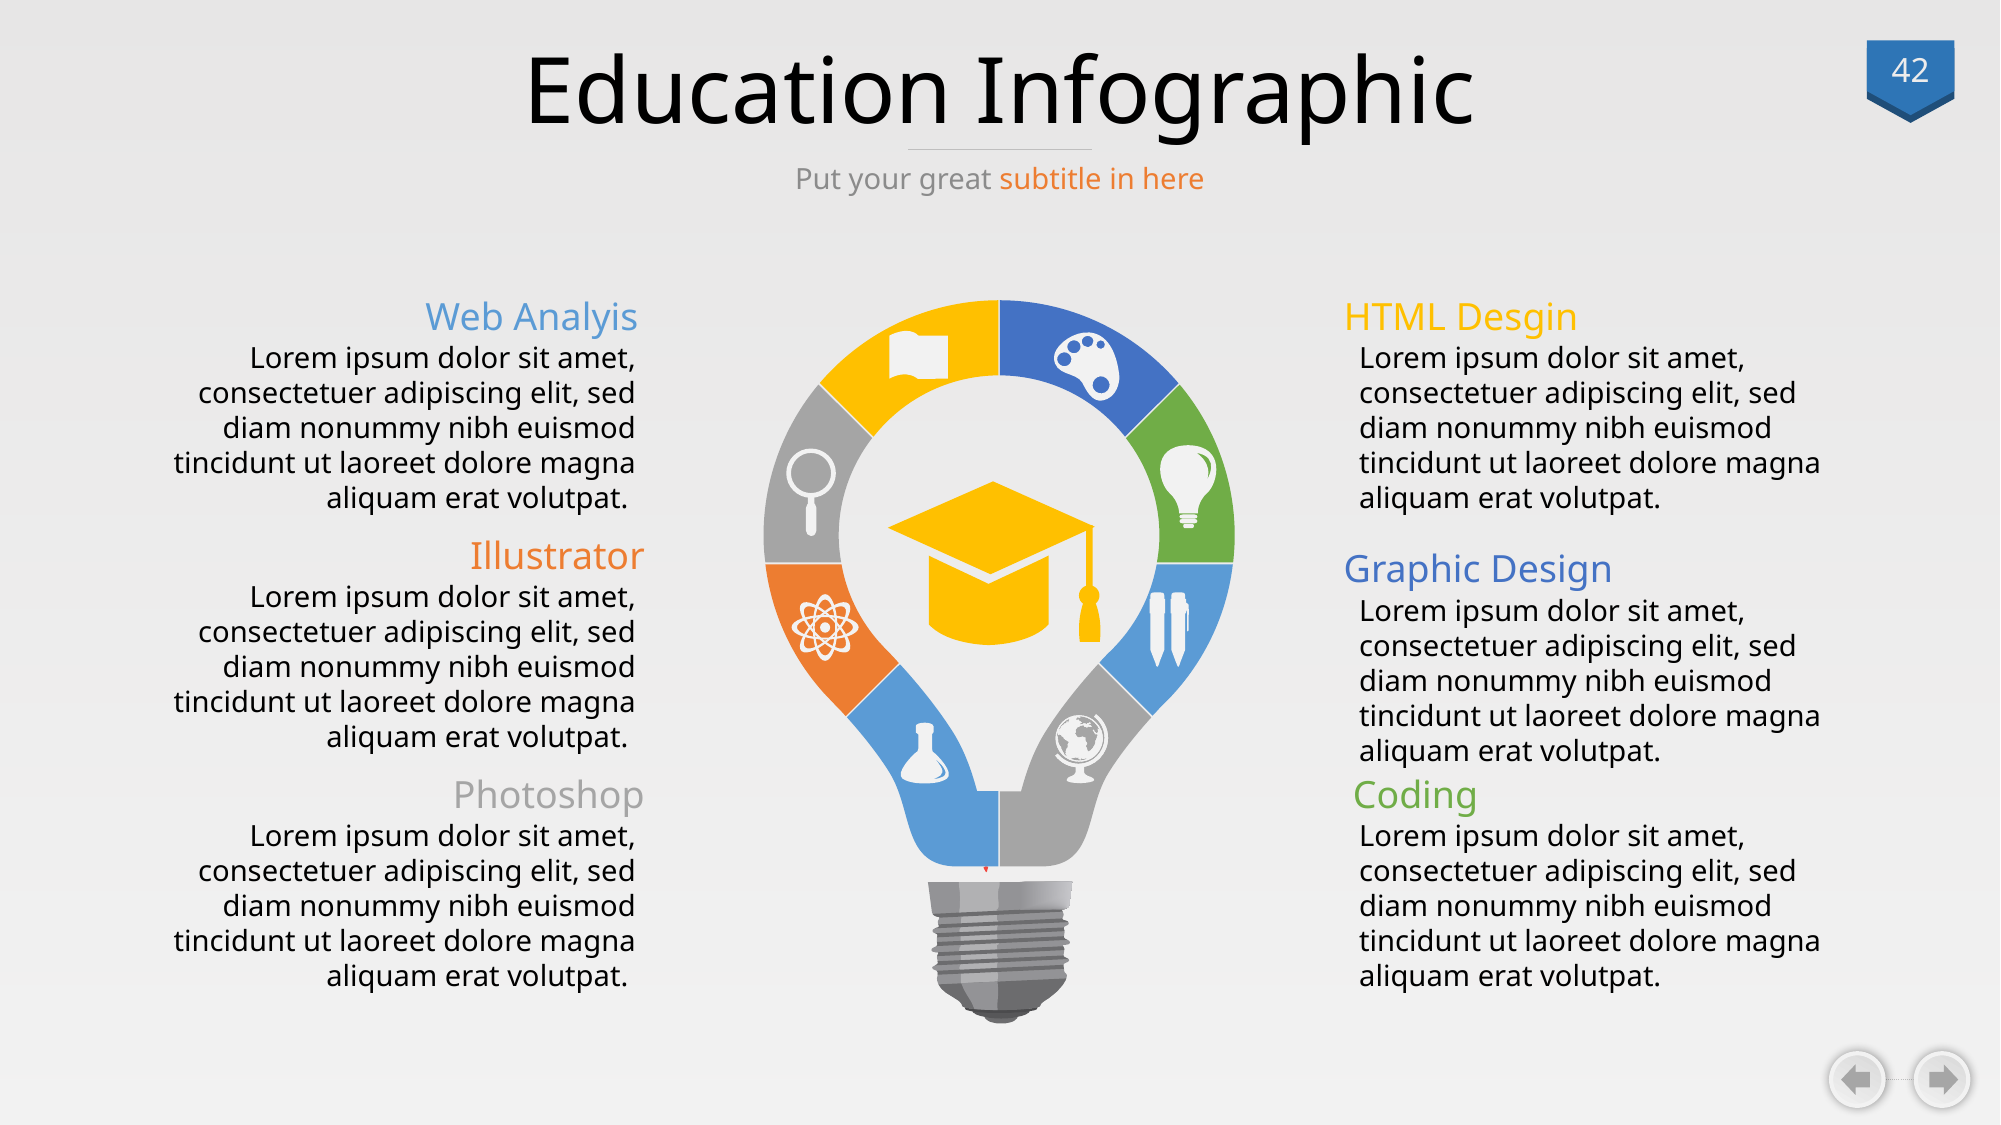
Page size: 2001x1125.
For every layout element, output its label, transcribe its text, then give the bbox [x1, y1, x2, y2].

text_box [1344, 538, 1876, 742]
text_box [1344, 285, 1876, 489]
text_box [791, 594, 859, 661]
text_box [120, 285, 651, 489]
footer Put your great subtitle in here [662, 147, 1338, 208]
title Education Infographic [385, 28, 1615, 160]
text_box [1344, 763, 1876, 967]
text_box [120, 763, 651, 967]
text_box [1149, 591, 1189, 669]
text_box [120, 524, 651, 728]
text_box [1149, 445, 1227, 529]
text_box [786, 448, 836, 536]
slide_number 42 [1852, 41, 1969, 102]
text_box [763, 300, 1235, 1024]
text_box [1054, 714, 1109, 784]
